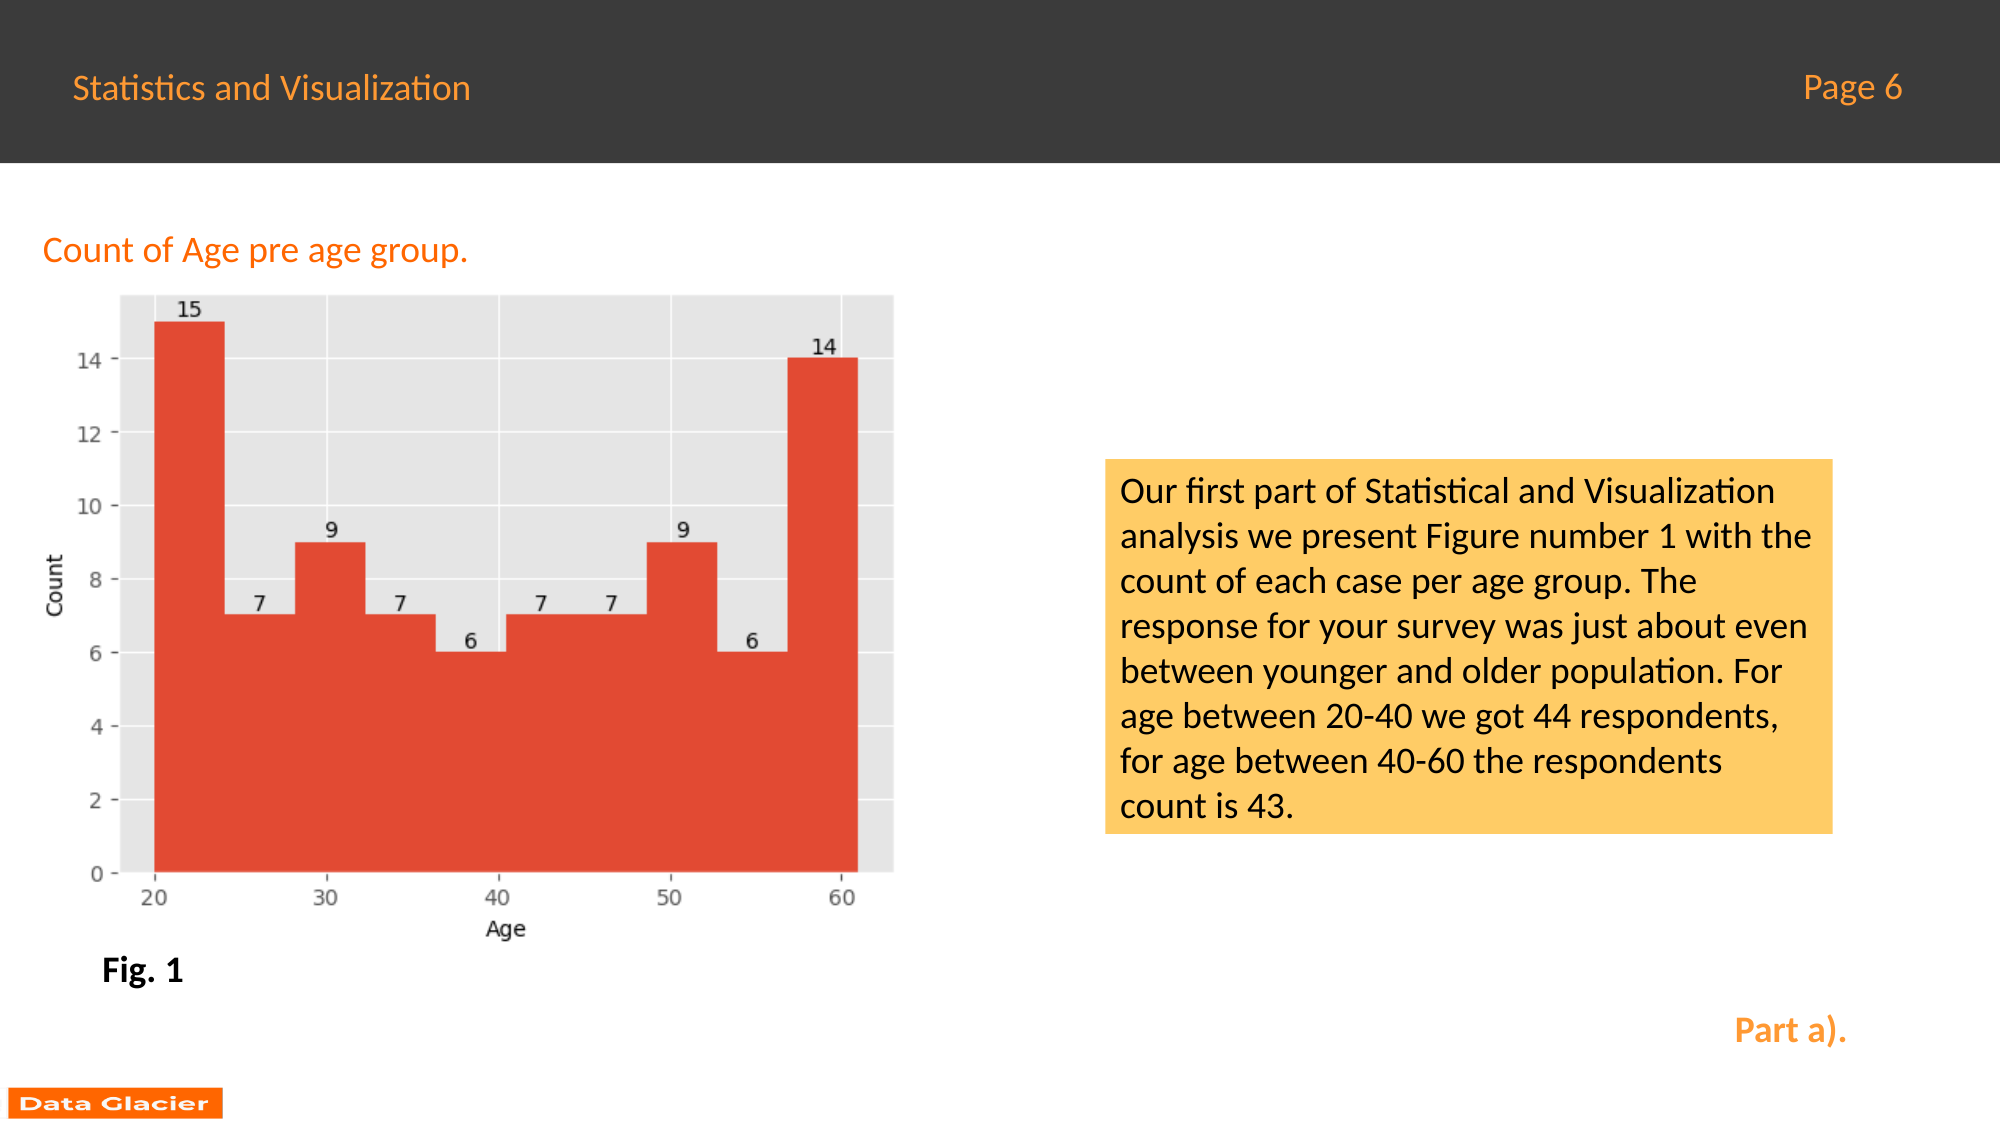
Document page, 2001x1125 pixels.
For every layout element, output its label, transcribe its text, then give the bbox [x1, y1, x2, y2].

text_box Count of Age pre age group. [28, 218, 953, 278]
text_box Page 6 [1788, 54, 2000, 115]
title [0, 0, 2000, 164]
picture [0, 1027, 225, 1125]
text_box Our first part of Statistical and Visualization analysis we present Figure number 1 with the count of each case per age group. The response for your survey was just about even between younger and older population. For age between 20-40 we got 44 respondents, for age between 40-60 the respondents count is 43. [1105, 459, 1833, 834]
picture [28, 289, 927, 954]
text_box Fig. 1 [87, 954, 274, 998]
text_box Part a). [1720, 997, 2000, 1058]
text_box Statistics and Visualization [57, 55, 1415, 116]
